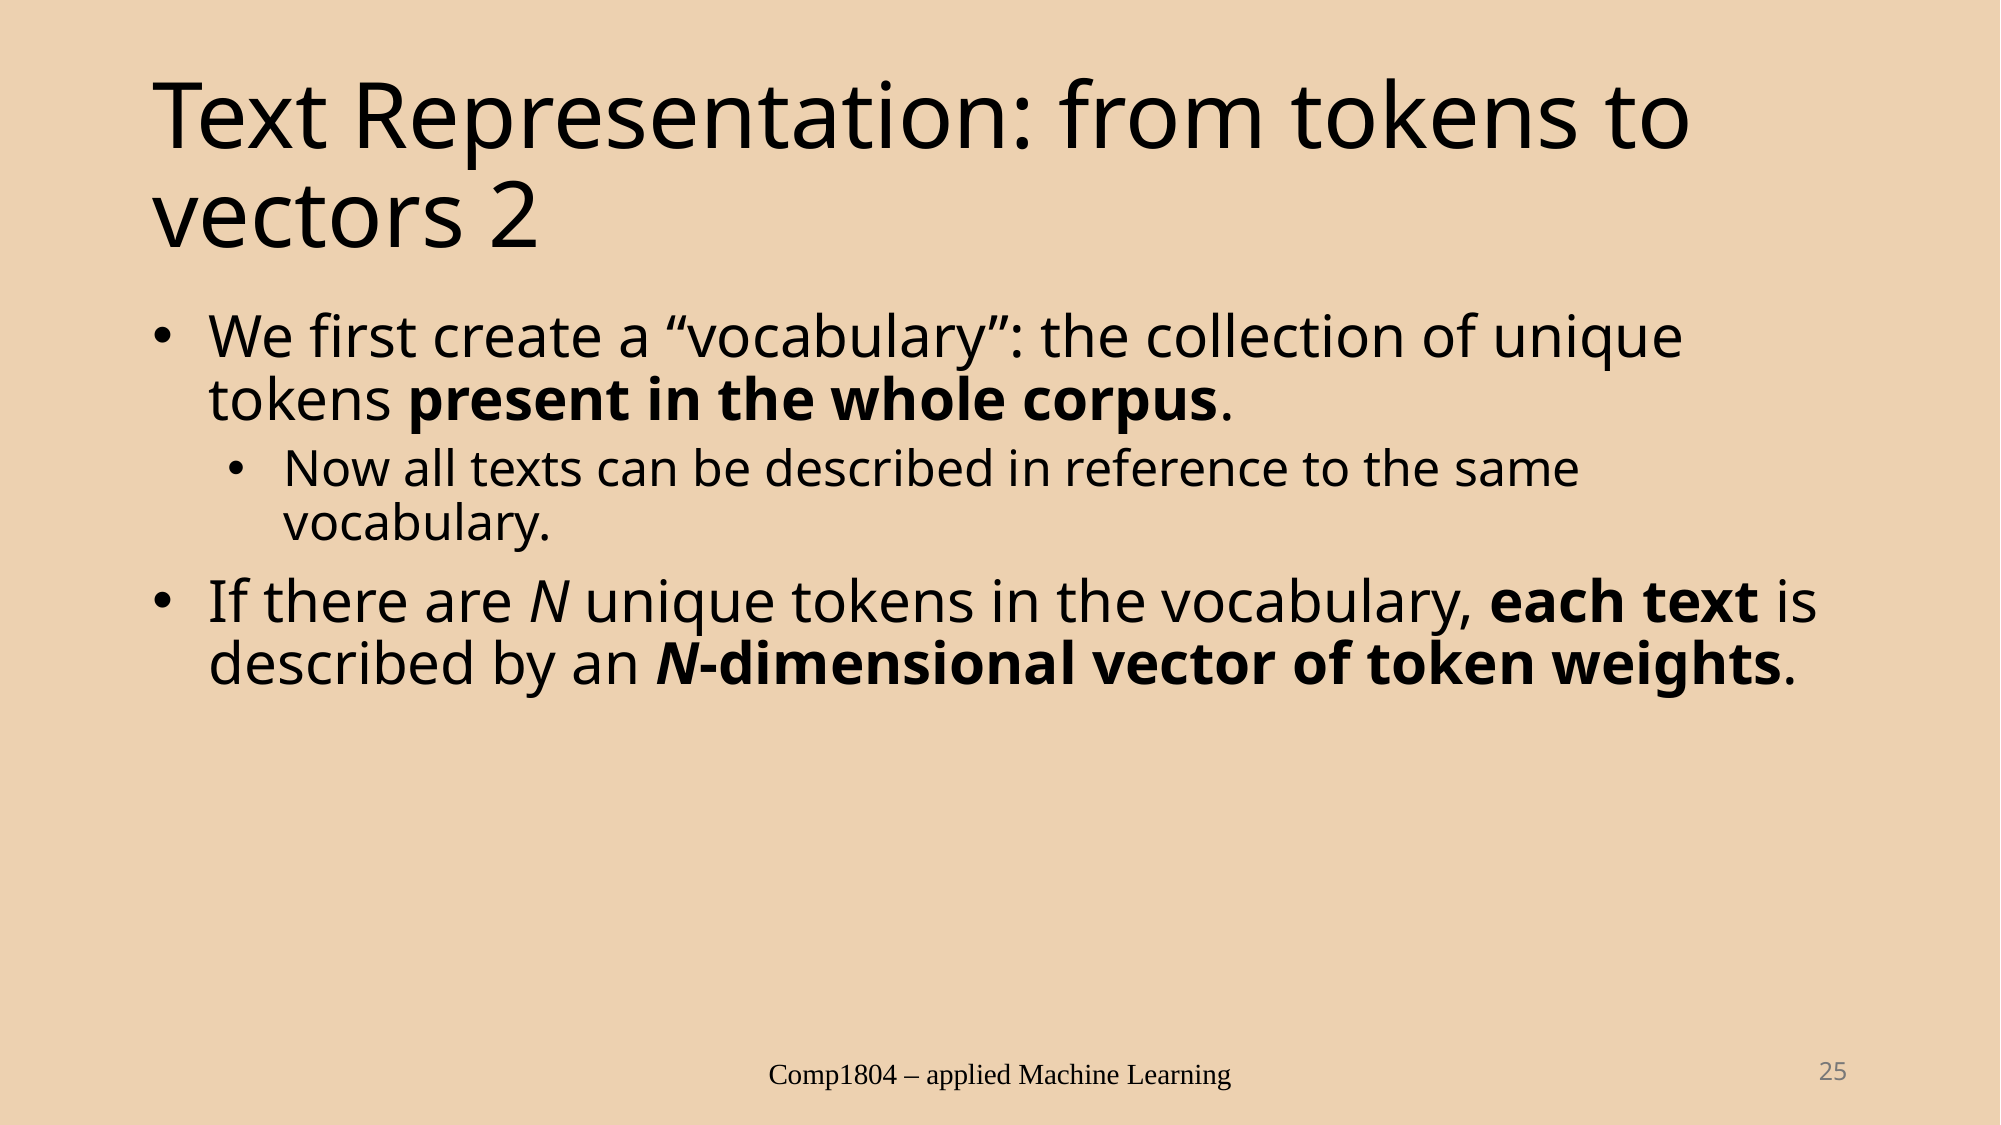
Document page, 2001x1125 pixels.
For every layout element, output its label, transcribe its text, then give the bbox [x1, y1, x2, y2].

title Text Representation: from tokens to vectors 2 [137, 59, 1863, 278]
list We first create a “vocabulary”: the collection of unique tokens present in the whole corpus. Now all texts can be described in reference to the same vocabulary. If there are N unique tokens in the vocabulary, each text is described by an N-dimensional vector of token weights. [137, 299, 1863, 1014]
footer Comp1804 – applied Machine Learning [662, 1042, 1338, 1103]
slide_number 25 [1412, 1042, 1863, 1103]
